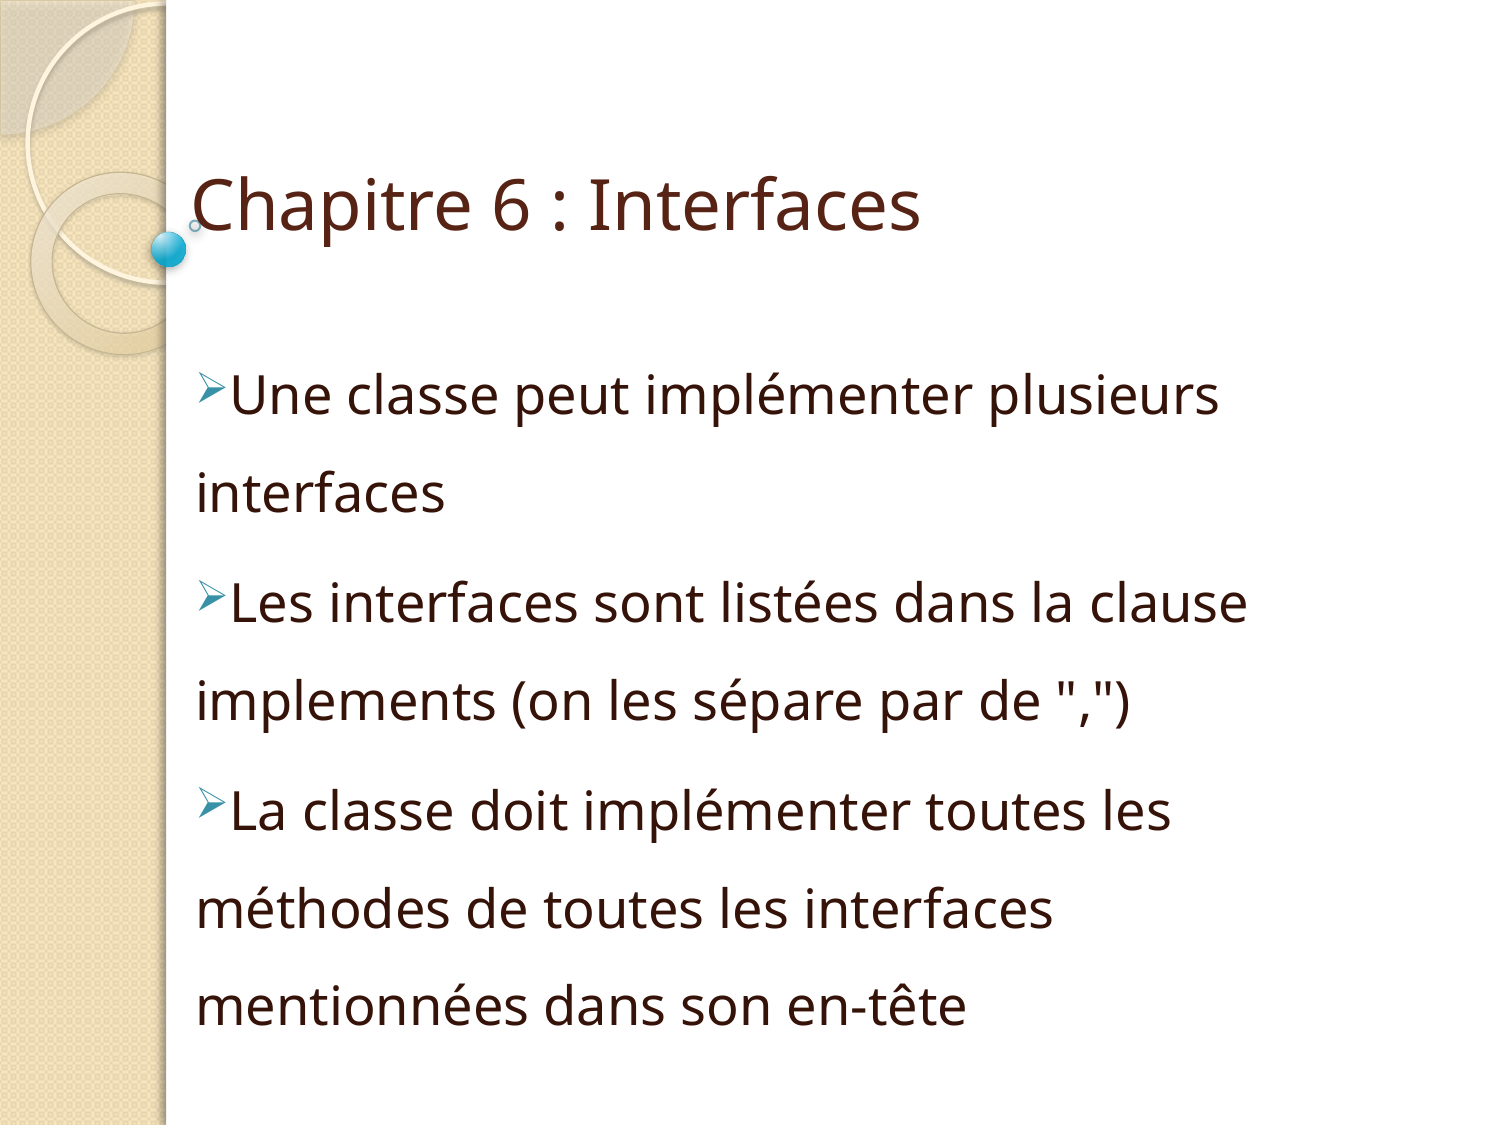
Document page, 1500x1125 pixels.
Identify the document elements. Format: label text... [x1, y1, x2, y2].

subtitle Une classe peut implémenter plusieurs interfaces Les interfaces sont listées dans la clause implements (on les sépare par de ",") La classe doit implémenter toutes les méthodes de toutes les interfaces mentionnées dans son en-tête [175, 328, 1383, 1125]
title Chapitre 6 : Interfaces [175, 152, 1370, 328]
